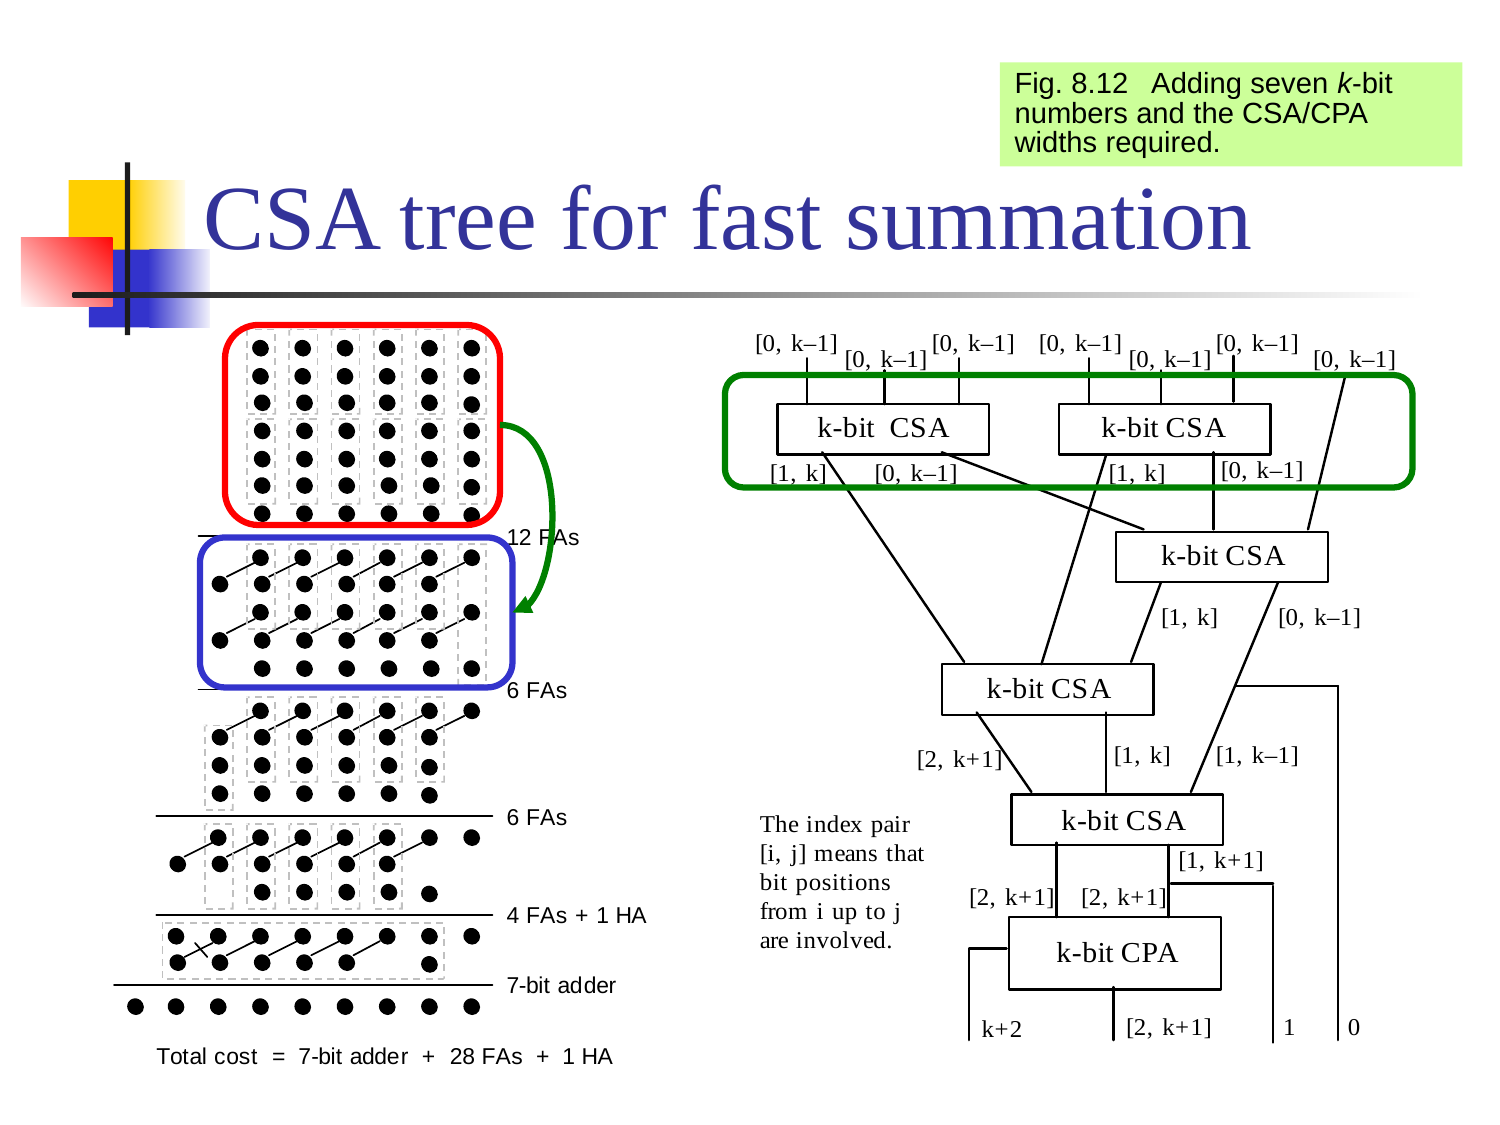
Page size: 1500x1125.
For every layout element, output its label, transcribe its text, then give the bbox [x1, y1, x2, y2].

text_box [503, 424, 516, 613]
text_box [724, 376, 737, 487]
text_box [737, 312, 1416, 1063]
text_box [99, 324, 671, 1075]
title CSA tree for fast summation [188, 35, 1468, 275]
text_box Fig. 8.12 Adding seven k-bit numbers and the CSA/CPA widths required. [999, 62, 1463, 167]
